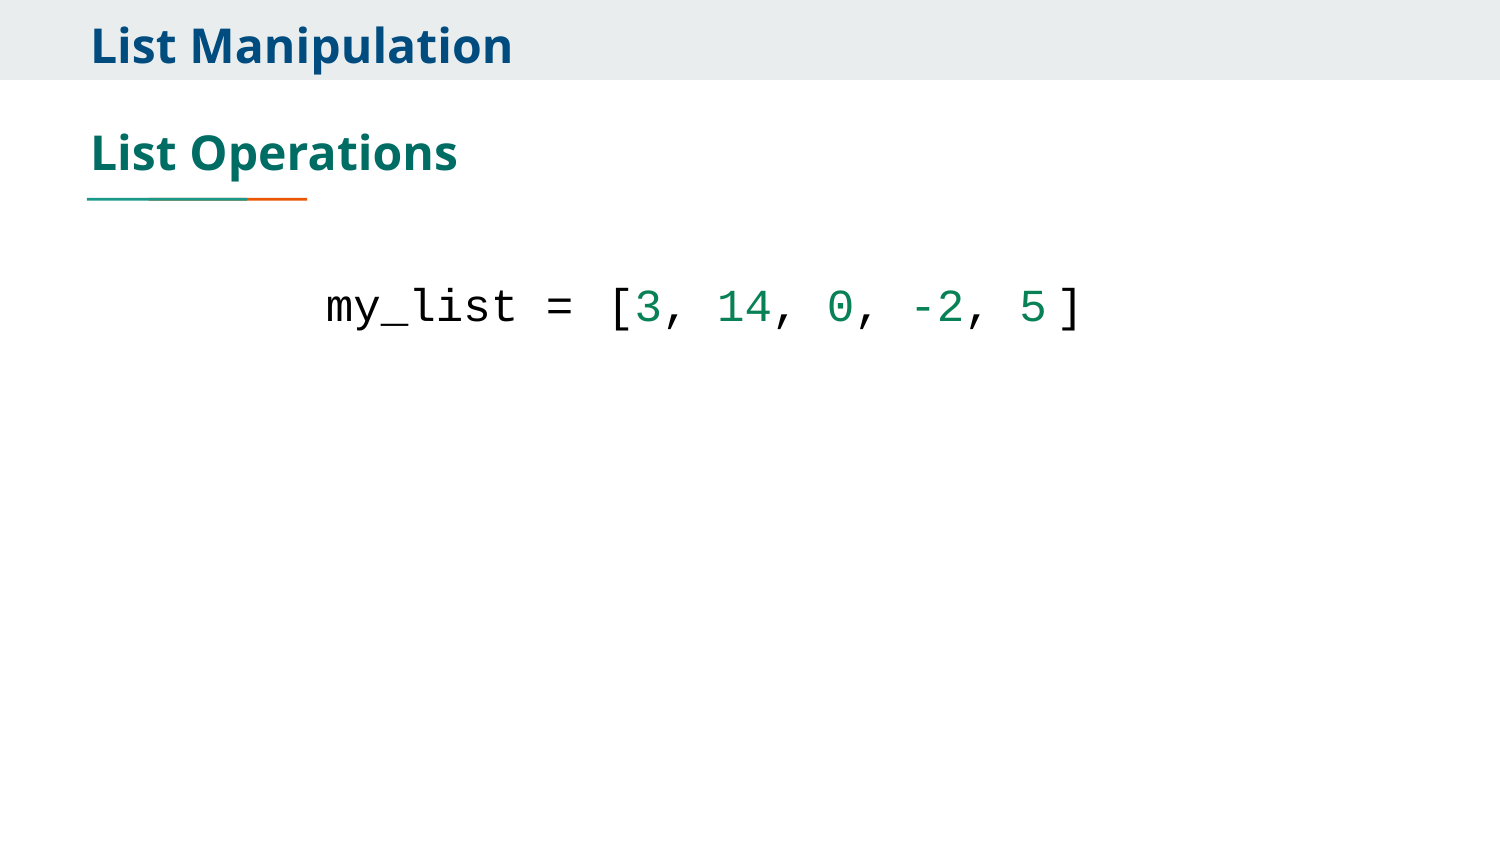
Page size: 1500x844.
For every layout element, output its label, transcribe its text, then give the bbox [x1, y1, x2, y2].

text_box List Operations [75, 107, 814, 196]
text_box my_list = [320, 273, 601, 334]
text_box List Manipulation [75, 0, 650, 88]
text_box [3, 14, 0, -2, 5 [601, 273, 1050, 334]
text_box ] [1050, 273, 1092, 334]
